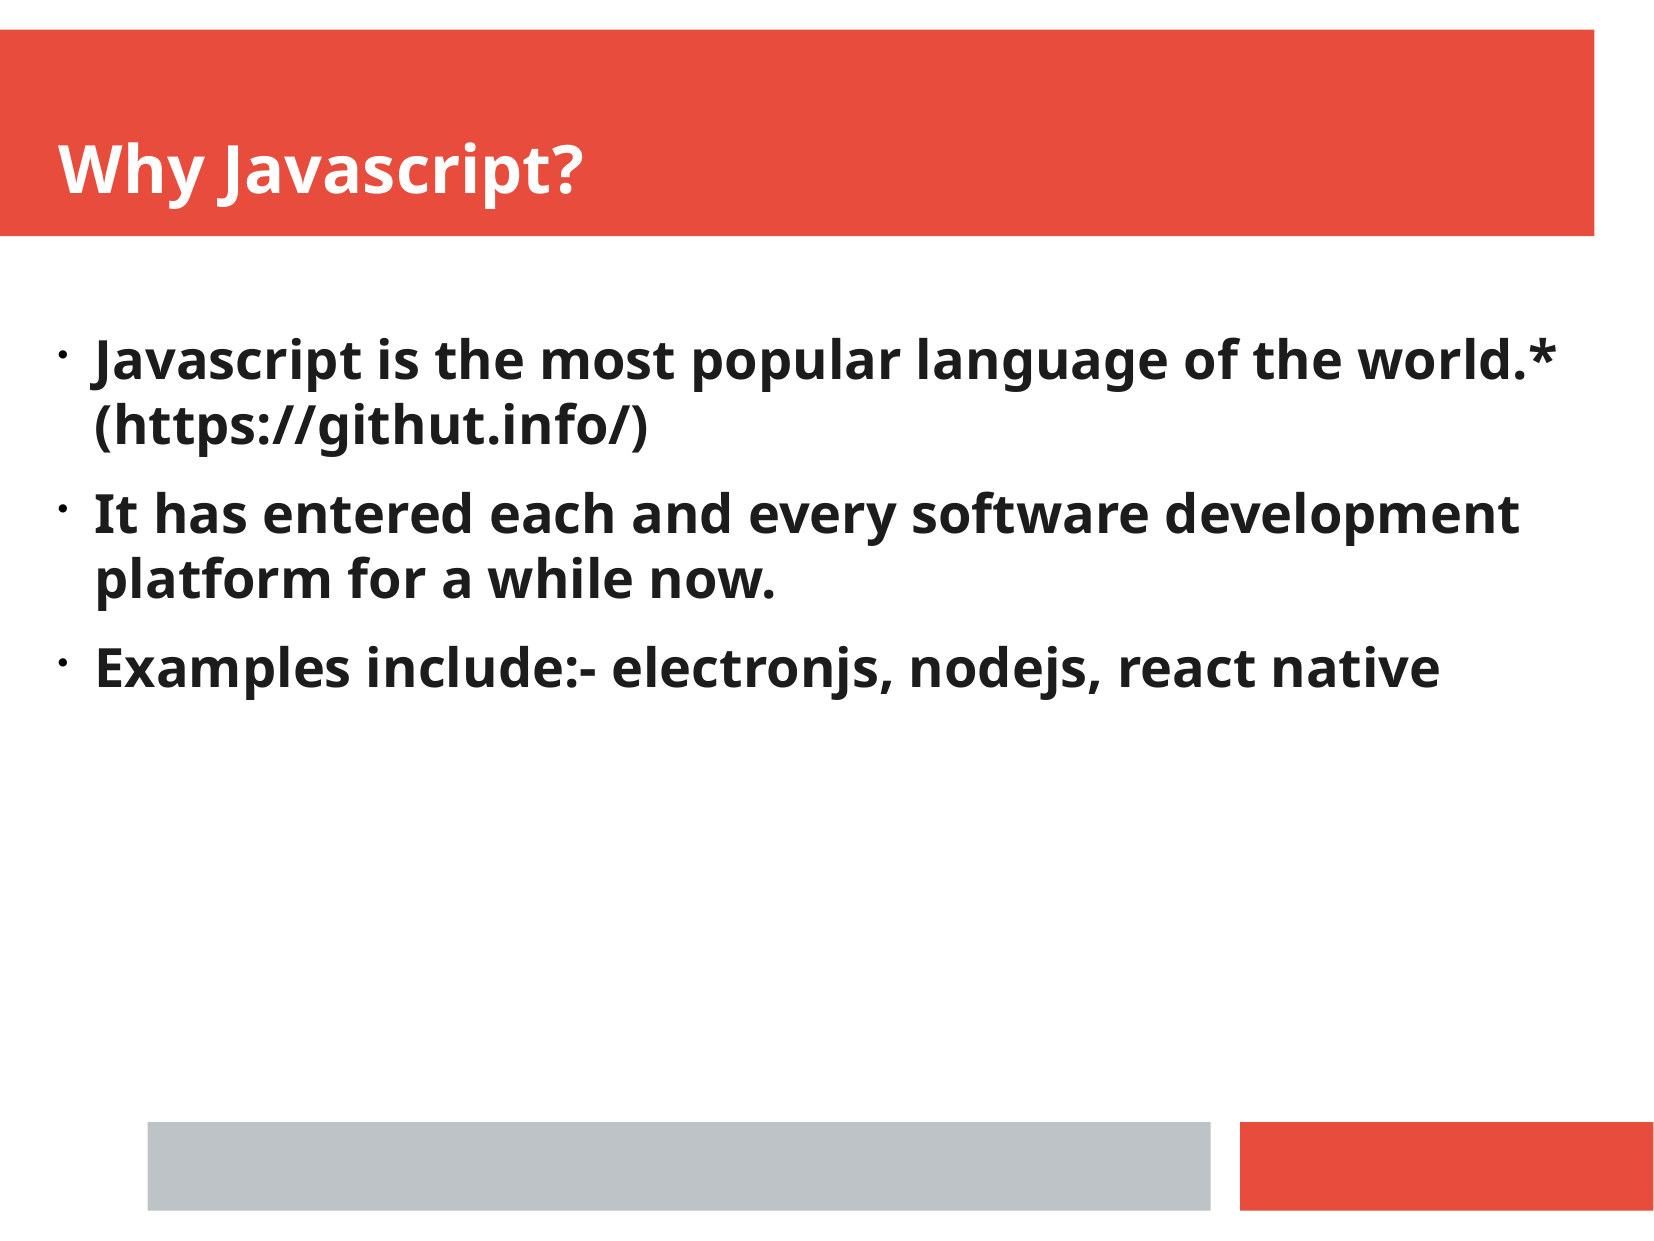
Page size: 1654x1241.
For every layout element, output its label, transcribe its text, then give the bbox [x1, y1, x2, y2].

text_box Javascript is the most popular language of the world.* (https://githut.info/) It has entered each and every software development platform for a while now. Examples include:- electronjs, nodejs, react native [59, 324, 1565, 1093]
text_box Why Javascript​? [59, 59, 1595, 207]
